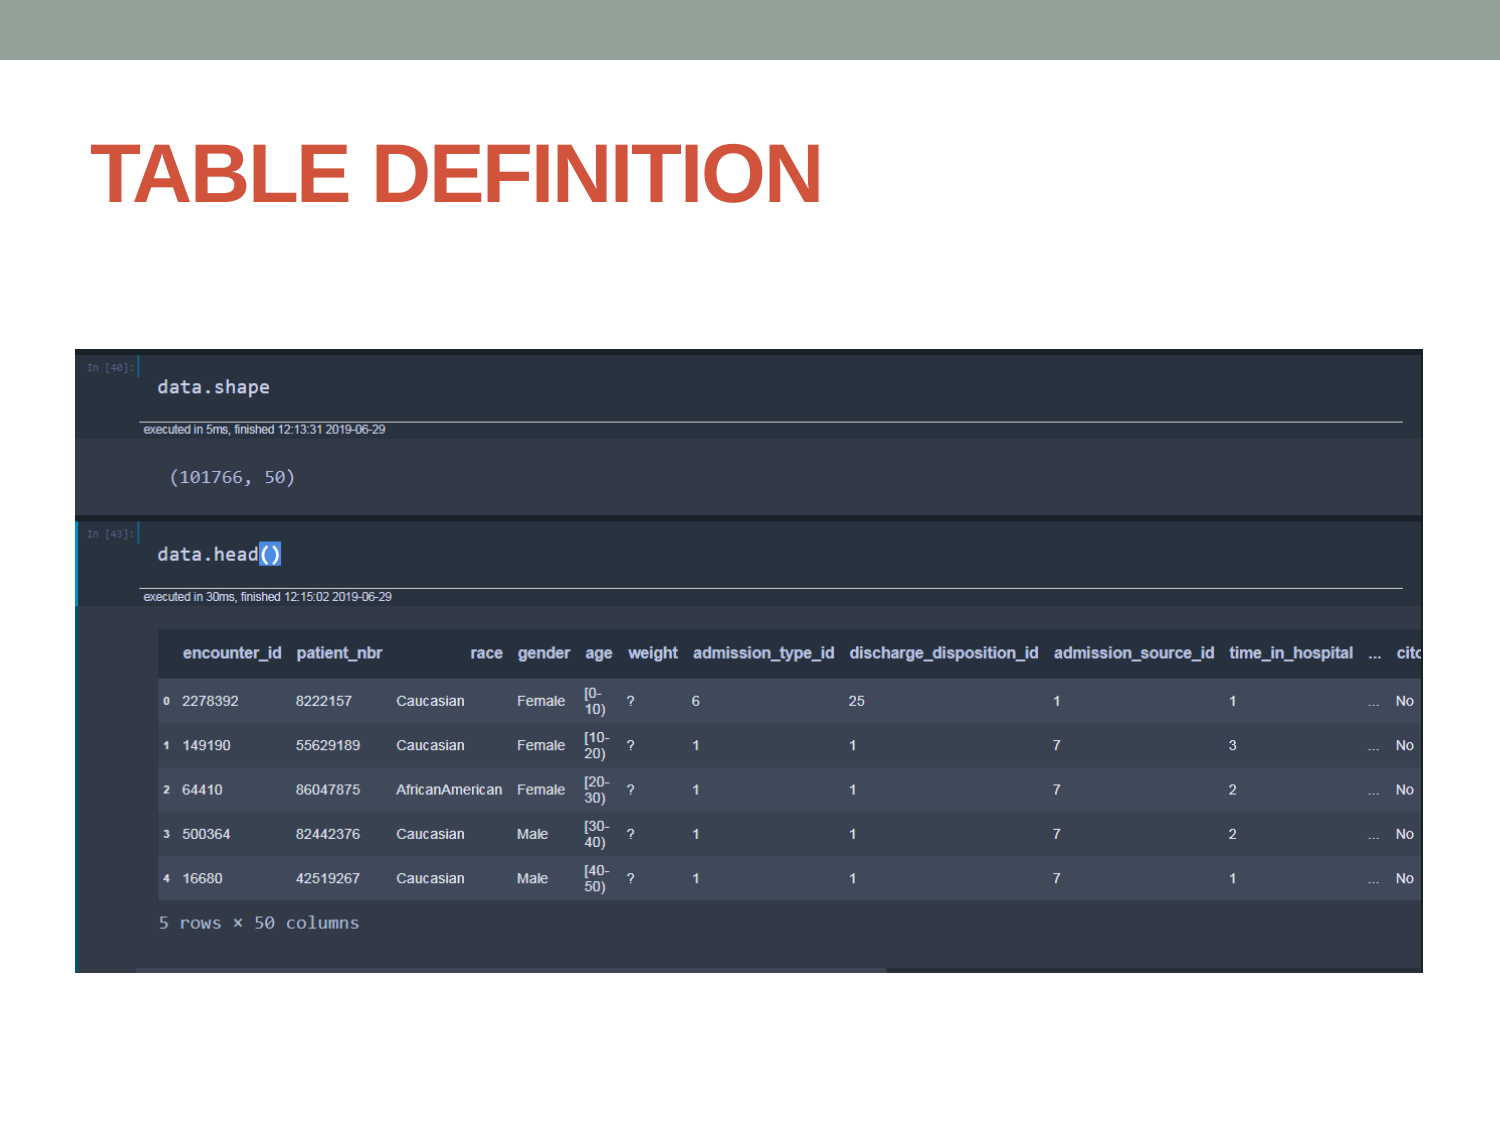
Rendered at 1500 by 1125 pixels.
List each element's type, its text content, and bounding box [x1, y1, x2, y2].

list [74, 349, 1426, 976]
title TABLE DEFINITION [75, 87, 1425, 250]
